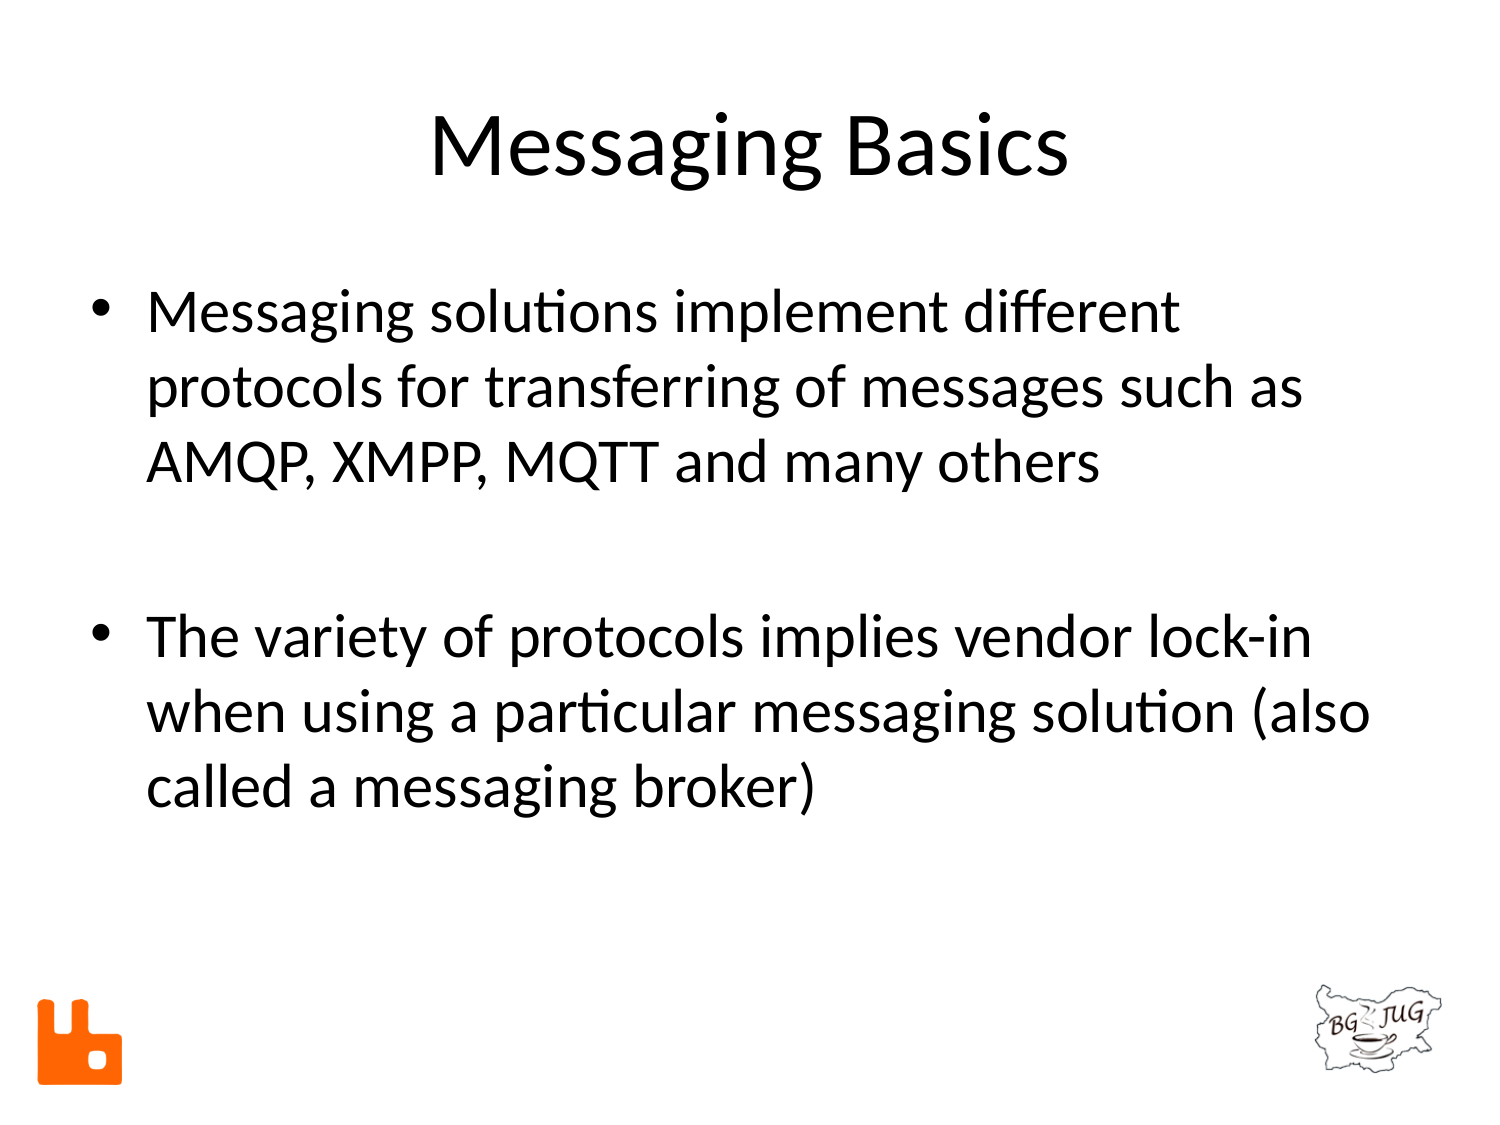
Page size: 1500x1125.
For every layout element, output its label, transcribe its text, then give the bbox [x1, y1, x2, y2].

list Messaging solutions implement different protocols for transferring of messages such as AMQP, XMPP, MQTT and many others The variety of protocols implies vendor lock-in when using a particular messaging solution (also called a messaging broker) [75, 262, 1425, 1005]
title Messaging Basics [75, 45, 1425, 233]
picture [37, 999, 122, 1085]
picture [1312, 982, 1443, 1075]
